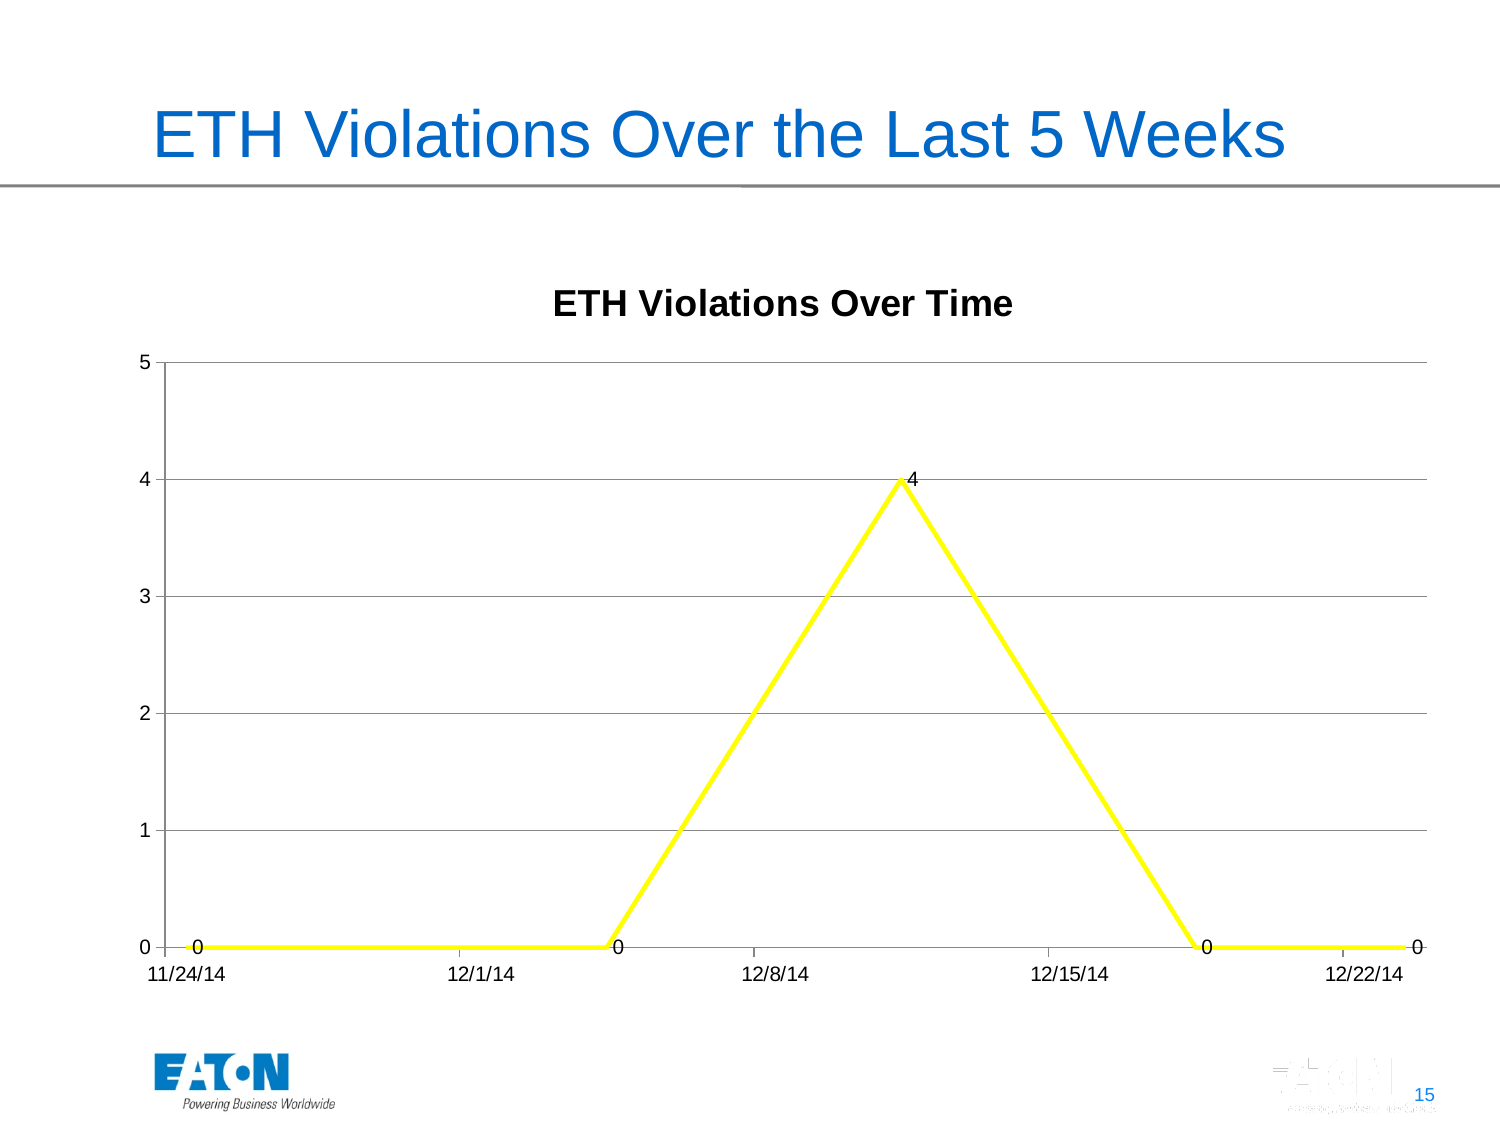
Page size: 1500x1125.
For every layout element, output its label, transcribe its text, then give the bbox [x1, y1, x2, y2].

picture [125, 1032, 345, 1125]
chart [112, 247, 1455, 1002]
picture [1260, 1058, 1436, 1115]
title ETH Violations Over the Last 5 Weeks [137, 0, 1438, 180]
